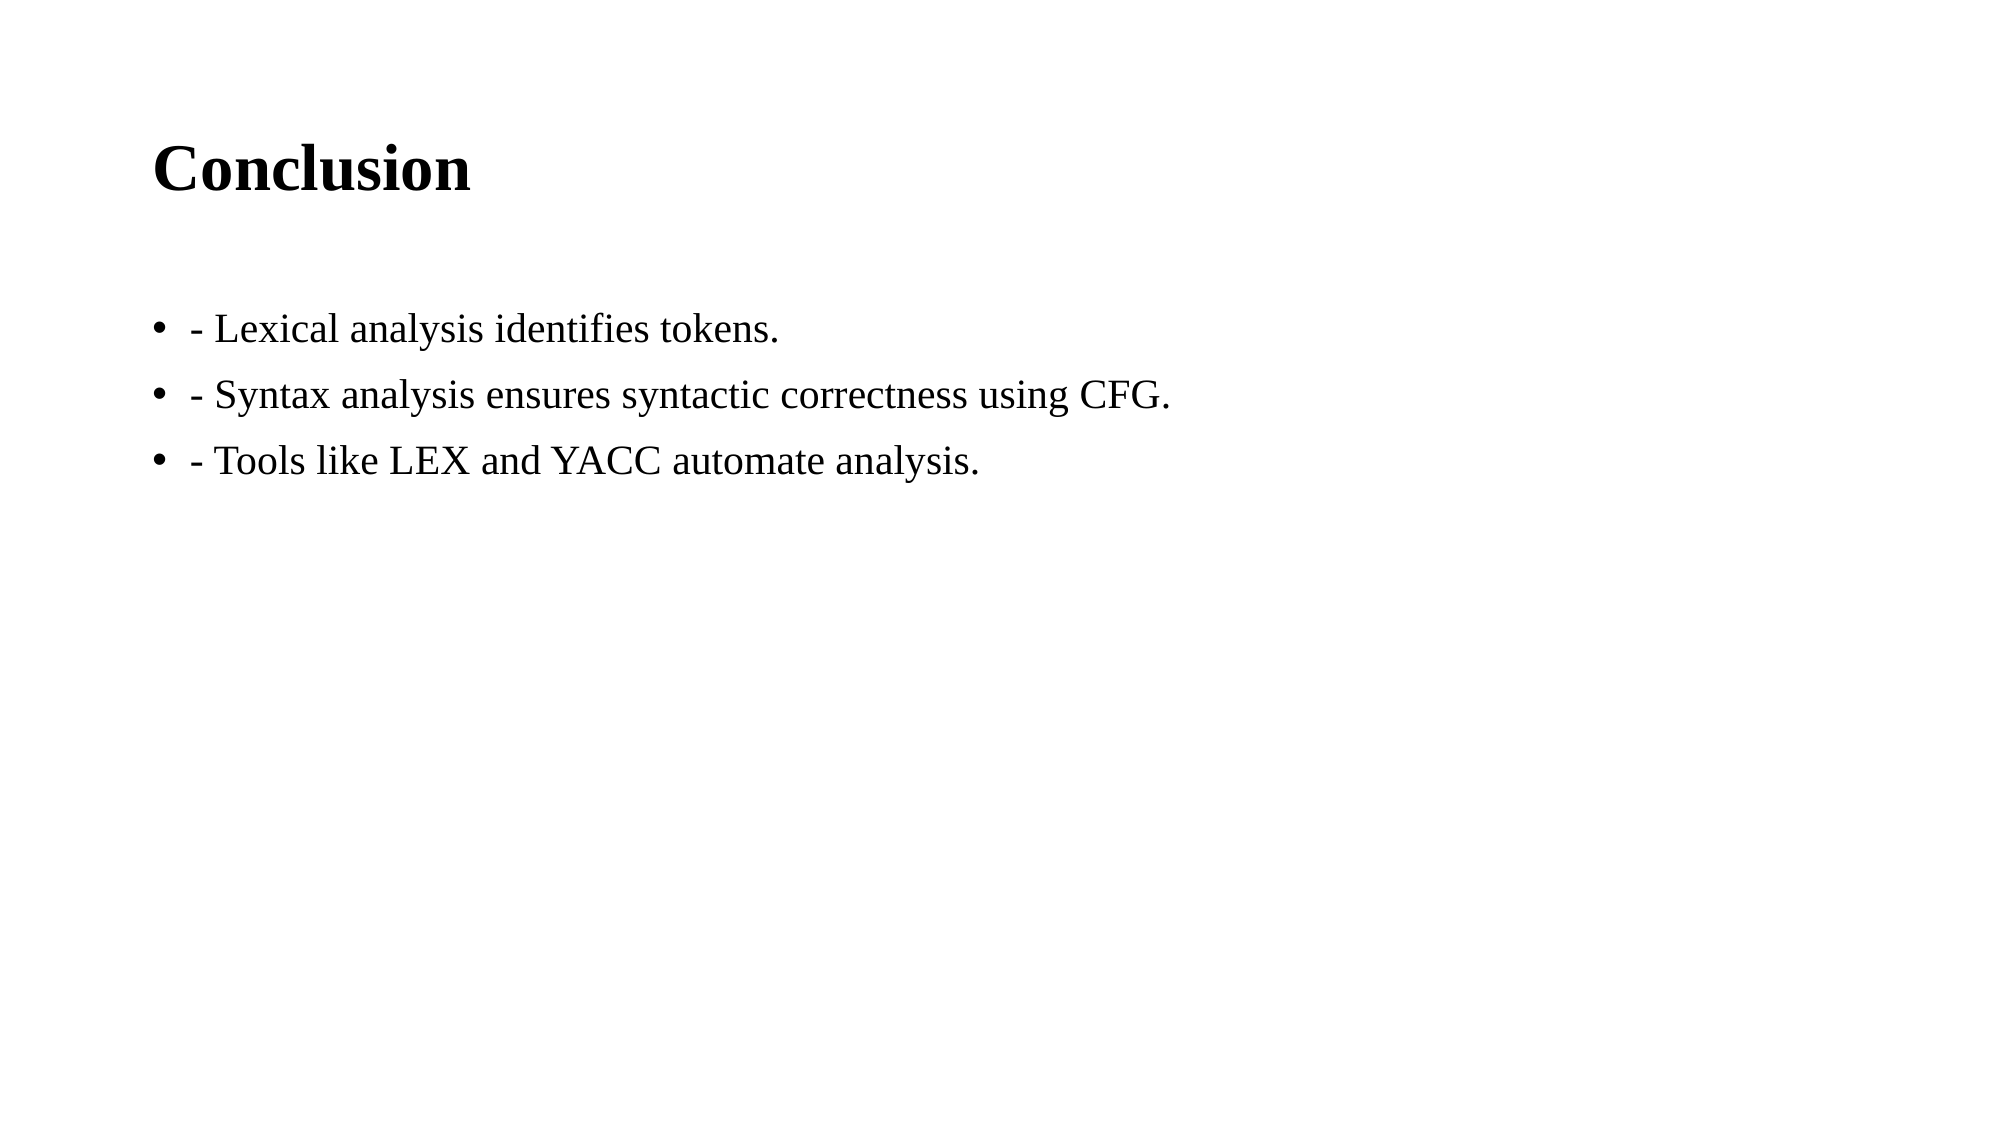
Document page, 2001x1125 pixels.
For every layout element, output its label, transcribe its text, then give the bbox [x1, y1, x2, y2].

title Conclusion [137, 59, 1863, 278]
list - Lexical analysis identifies tokens. - Syntax analysis ensures syntactic correctness using CFG. - Tools like LEX and YACC automate analysis. [137, 299, 1863, 1014]
